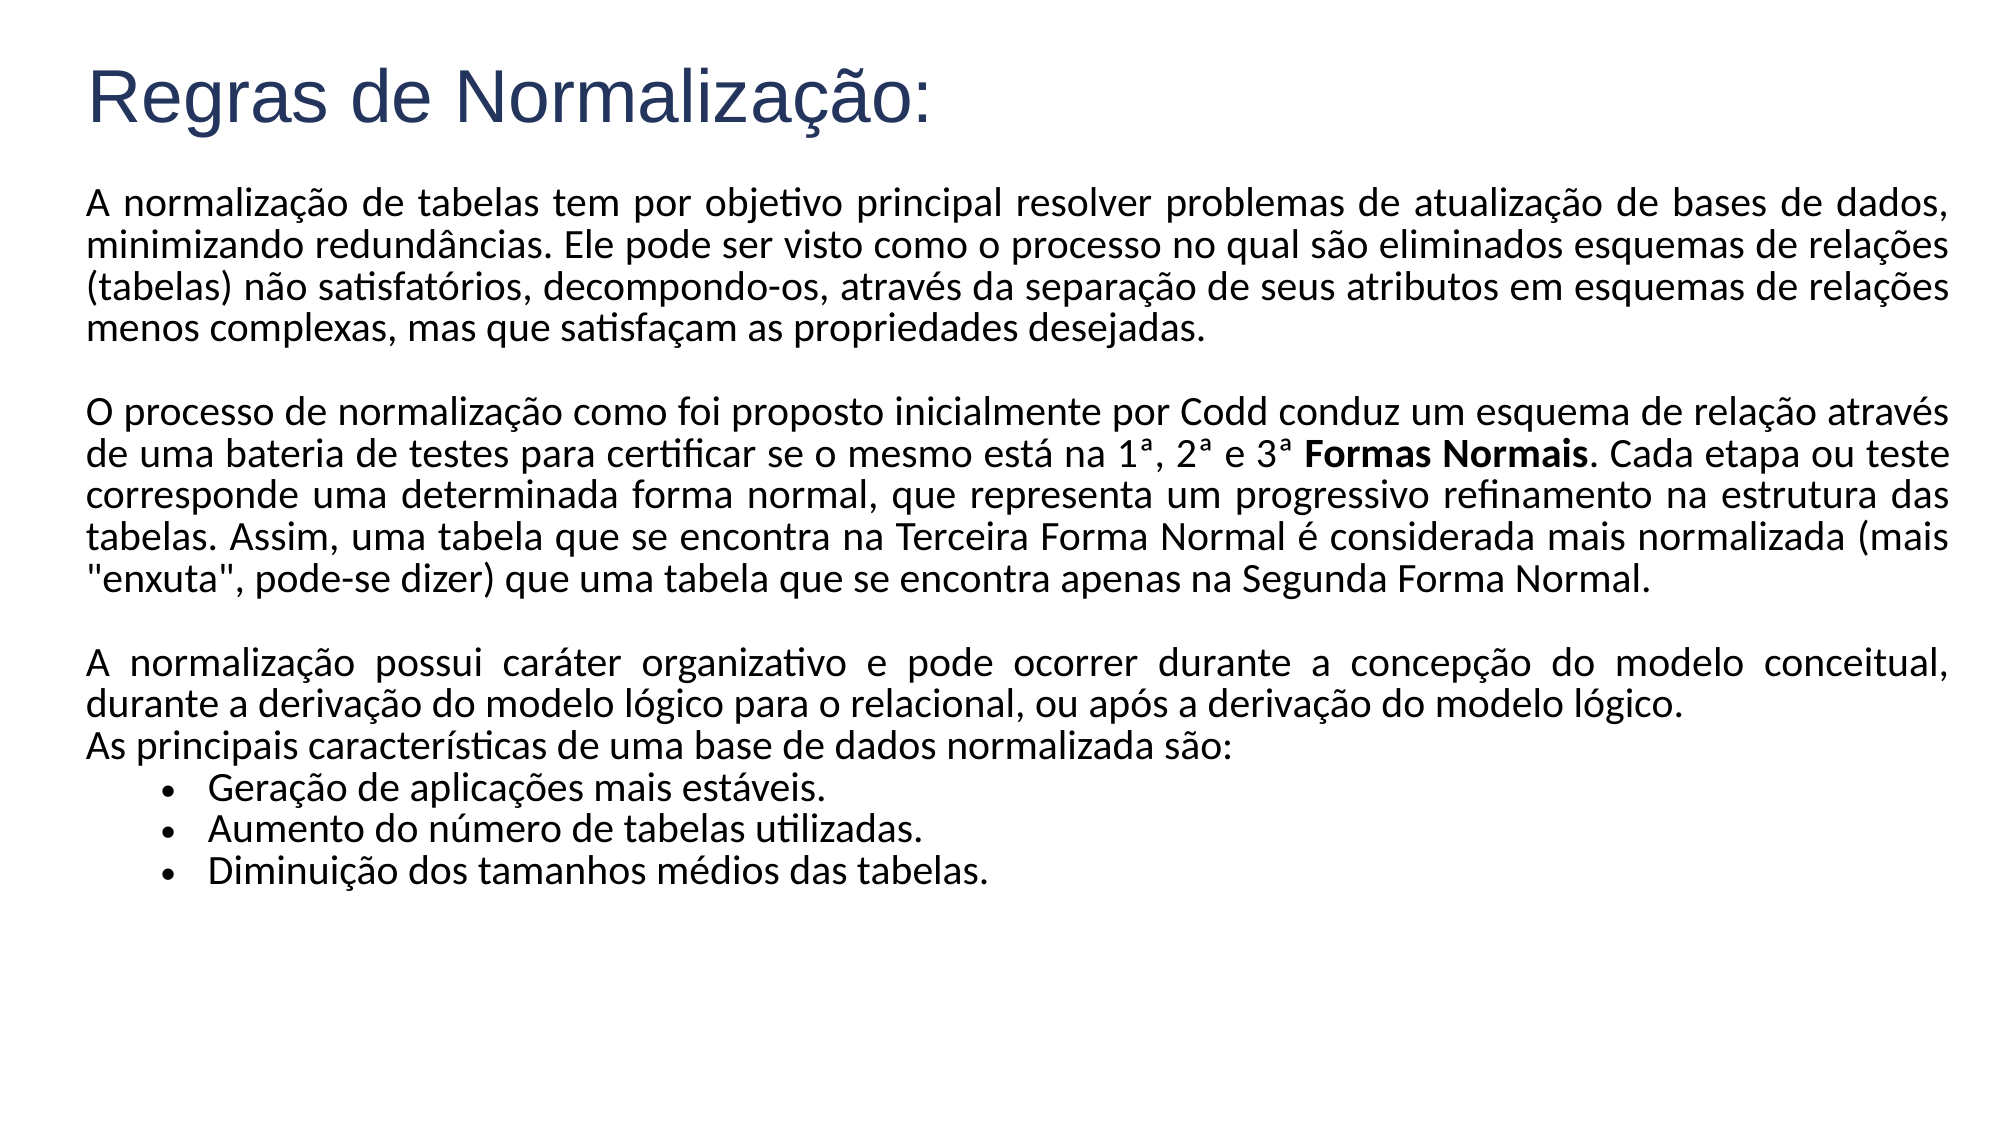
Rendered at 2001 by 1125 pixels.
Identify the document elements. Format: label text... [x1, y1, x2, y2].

table_header A normalização de tabelas tem por objetivo principal resolver problemas de atualização de bases de dados, minimizando redundâncias. Ele pode ser visto como o processo no qual são eliminados esquemas de relações (tabelas) não satisfatórios, decompondo-os, através da separação de seus atributos em esquemas de relações menos complexas, mas que satisfaçam as propriedades desejadas. O processo de normalização como foi proposto inicialmente por Codd conduz um esquema de relação através de uma bateria de testes para certificar se o mesmo está na 1ª, 2ª e 3ª Formas Normais. Cada etapa ou teste corresponde uma determinada forma normal, que representa um progressivo refinamento na estrutura das tabelas. Assim, uma tabela que se encontra na Terceira Forma Normal é considerada mais normalizada (mais "enxuta", pode-se dizer) que uma tabela que se encontra apenas na Segunda Forma Normal. A normalização possui caráter organizativo e pode ocorrer durante a concepção do modelo conceitual, durante a derivação do modelo lógico para o relacional, ou após a derivação do modelo lógico. As principais características de uma base de dados normalizada são: Geração de aplicações mais estáveis. Aumento do número de tabelas utilizadas. Diminuição dos tamanhos médios das tabelas. [73, 173, 1963, 1023]
text_box Regras de Normalização: [87, 47, 1119, 138]
